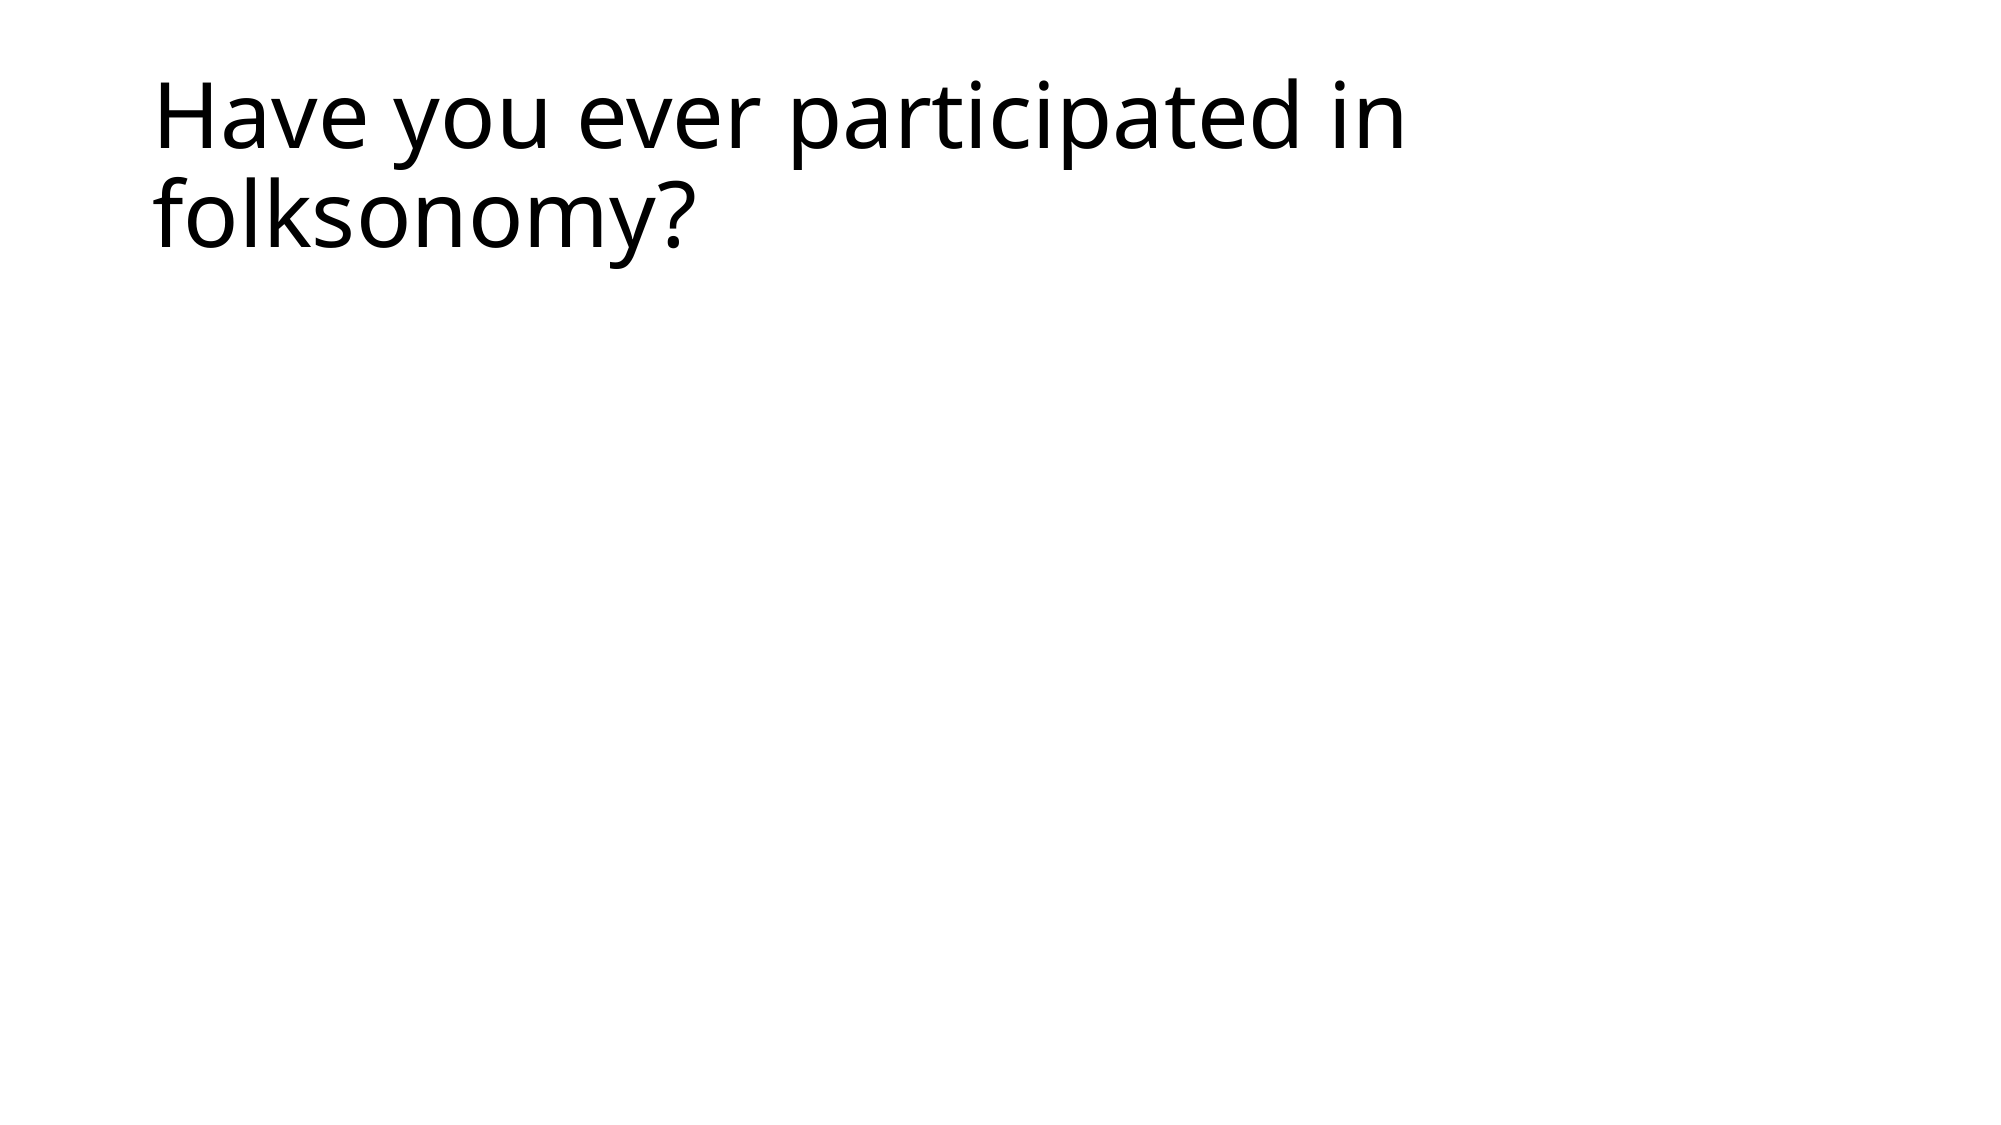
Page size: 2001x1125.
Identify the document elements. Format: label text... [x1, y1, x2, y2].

title Have you ever participated in folksonomy? [137, 59, 1863, 278]
